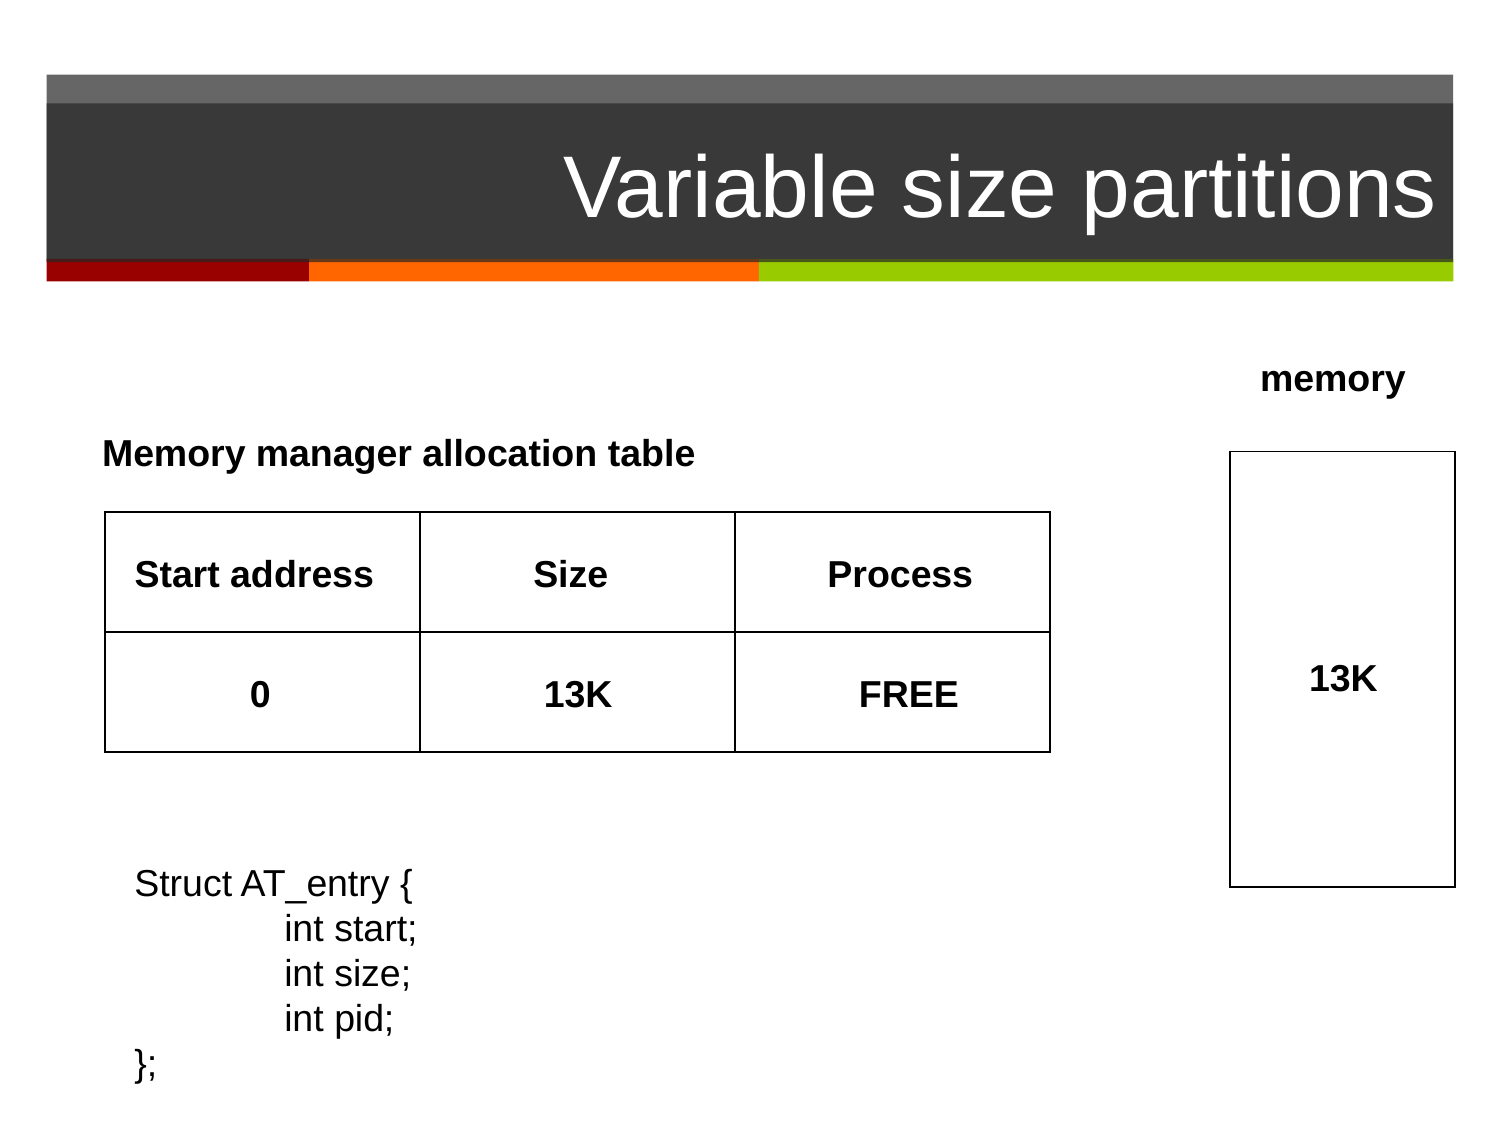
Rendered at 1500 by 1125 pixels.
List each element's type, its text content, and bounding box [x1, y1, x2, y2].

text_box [104, 346, 1456, 888]
text_box Struct AT_entry { int start; int size; int pid; }; [119, 904, 686, 1091]
title Variable size partitions [46, 103, 1454, 263]
